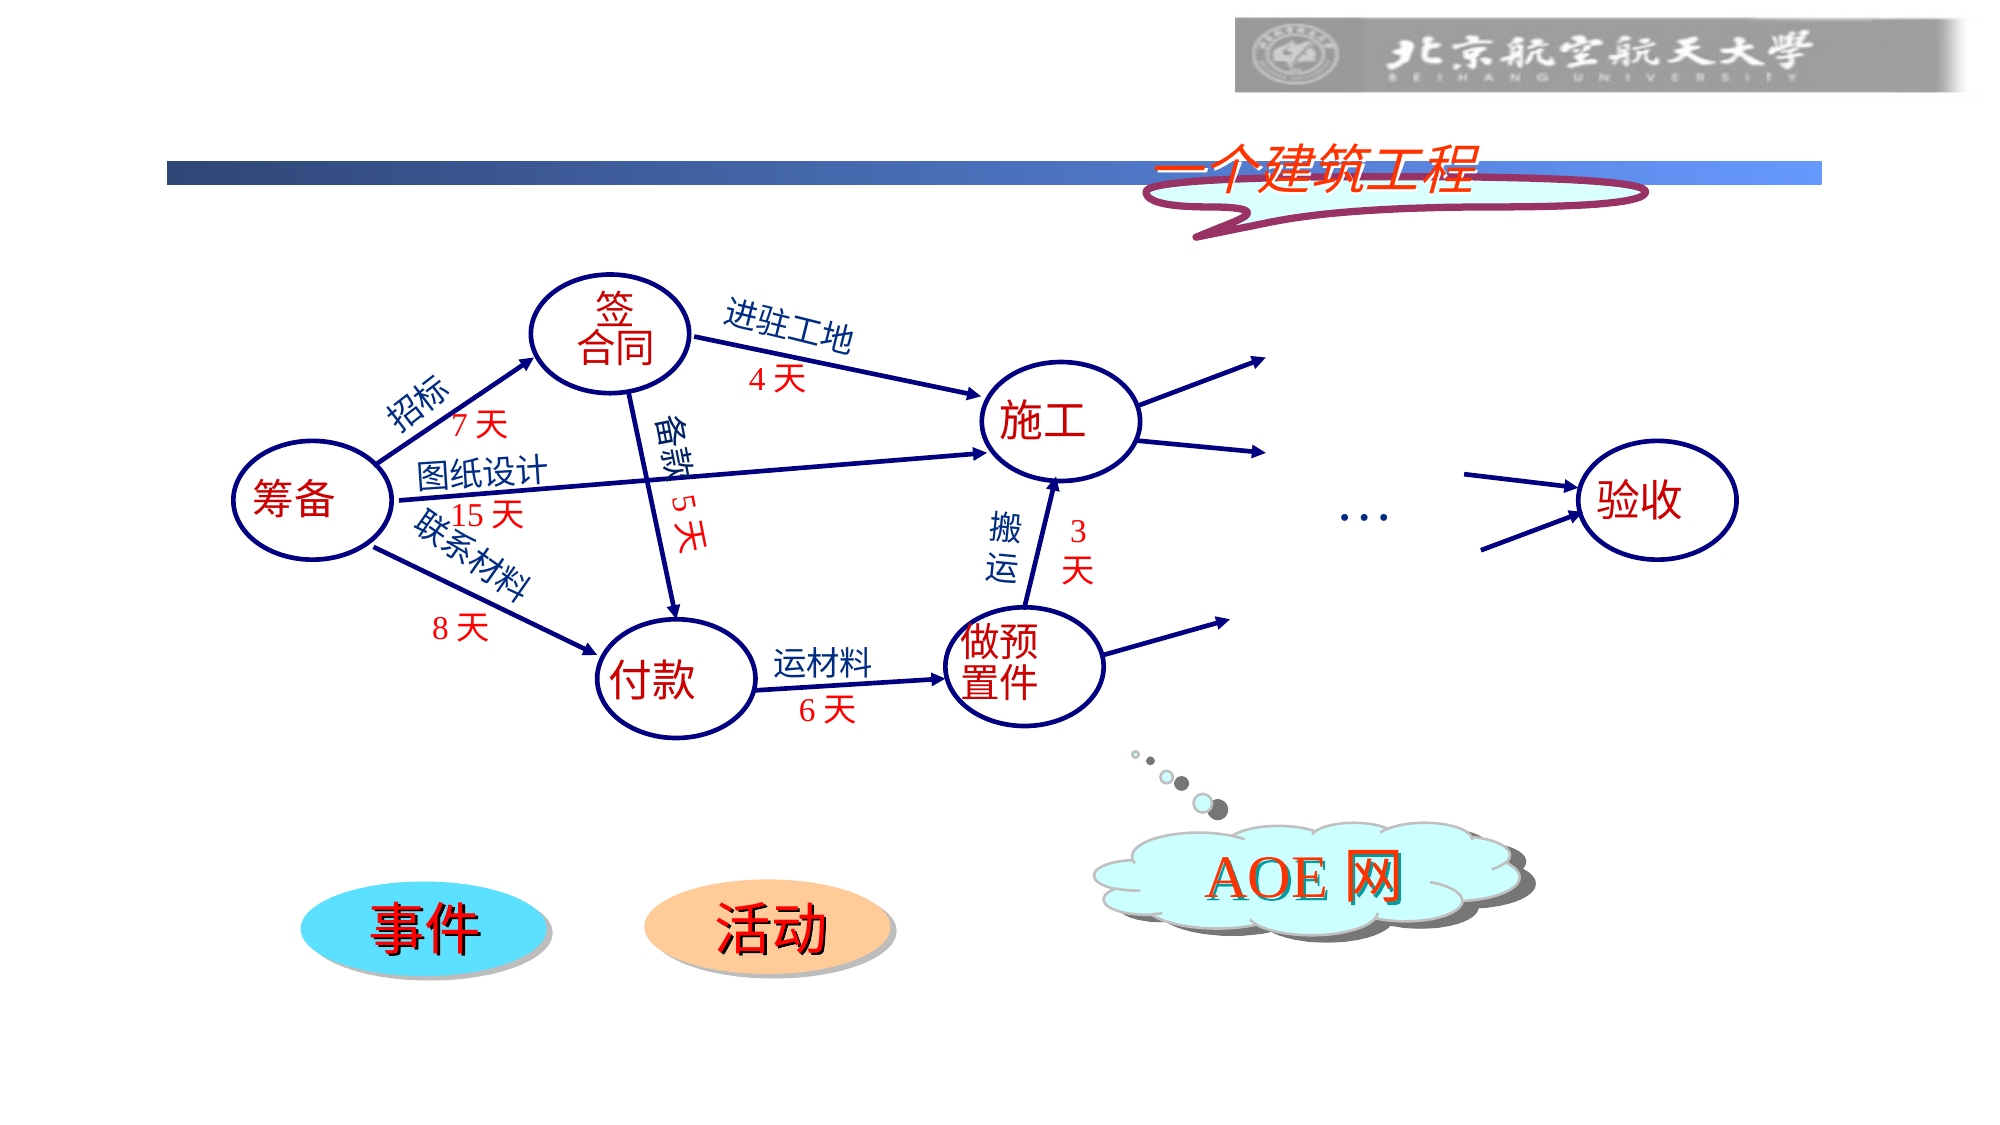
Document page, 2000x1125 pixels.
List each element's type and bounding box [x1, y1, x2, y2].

text_box [1093, 822, 1520, 936]
text_box [589, 879, 953, 975]
text_box [242, 881, 585, 977]
picture [1235, 0, 2000, 102]
text_box [233, 127, 1801, 739]
